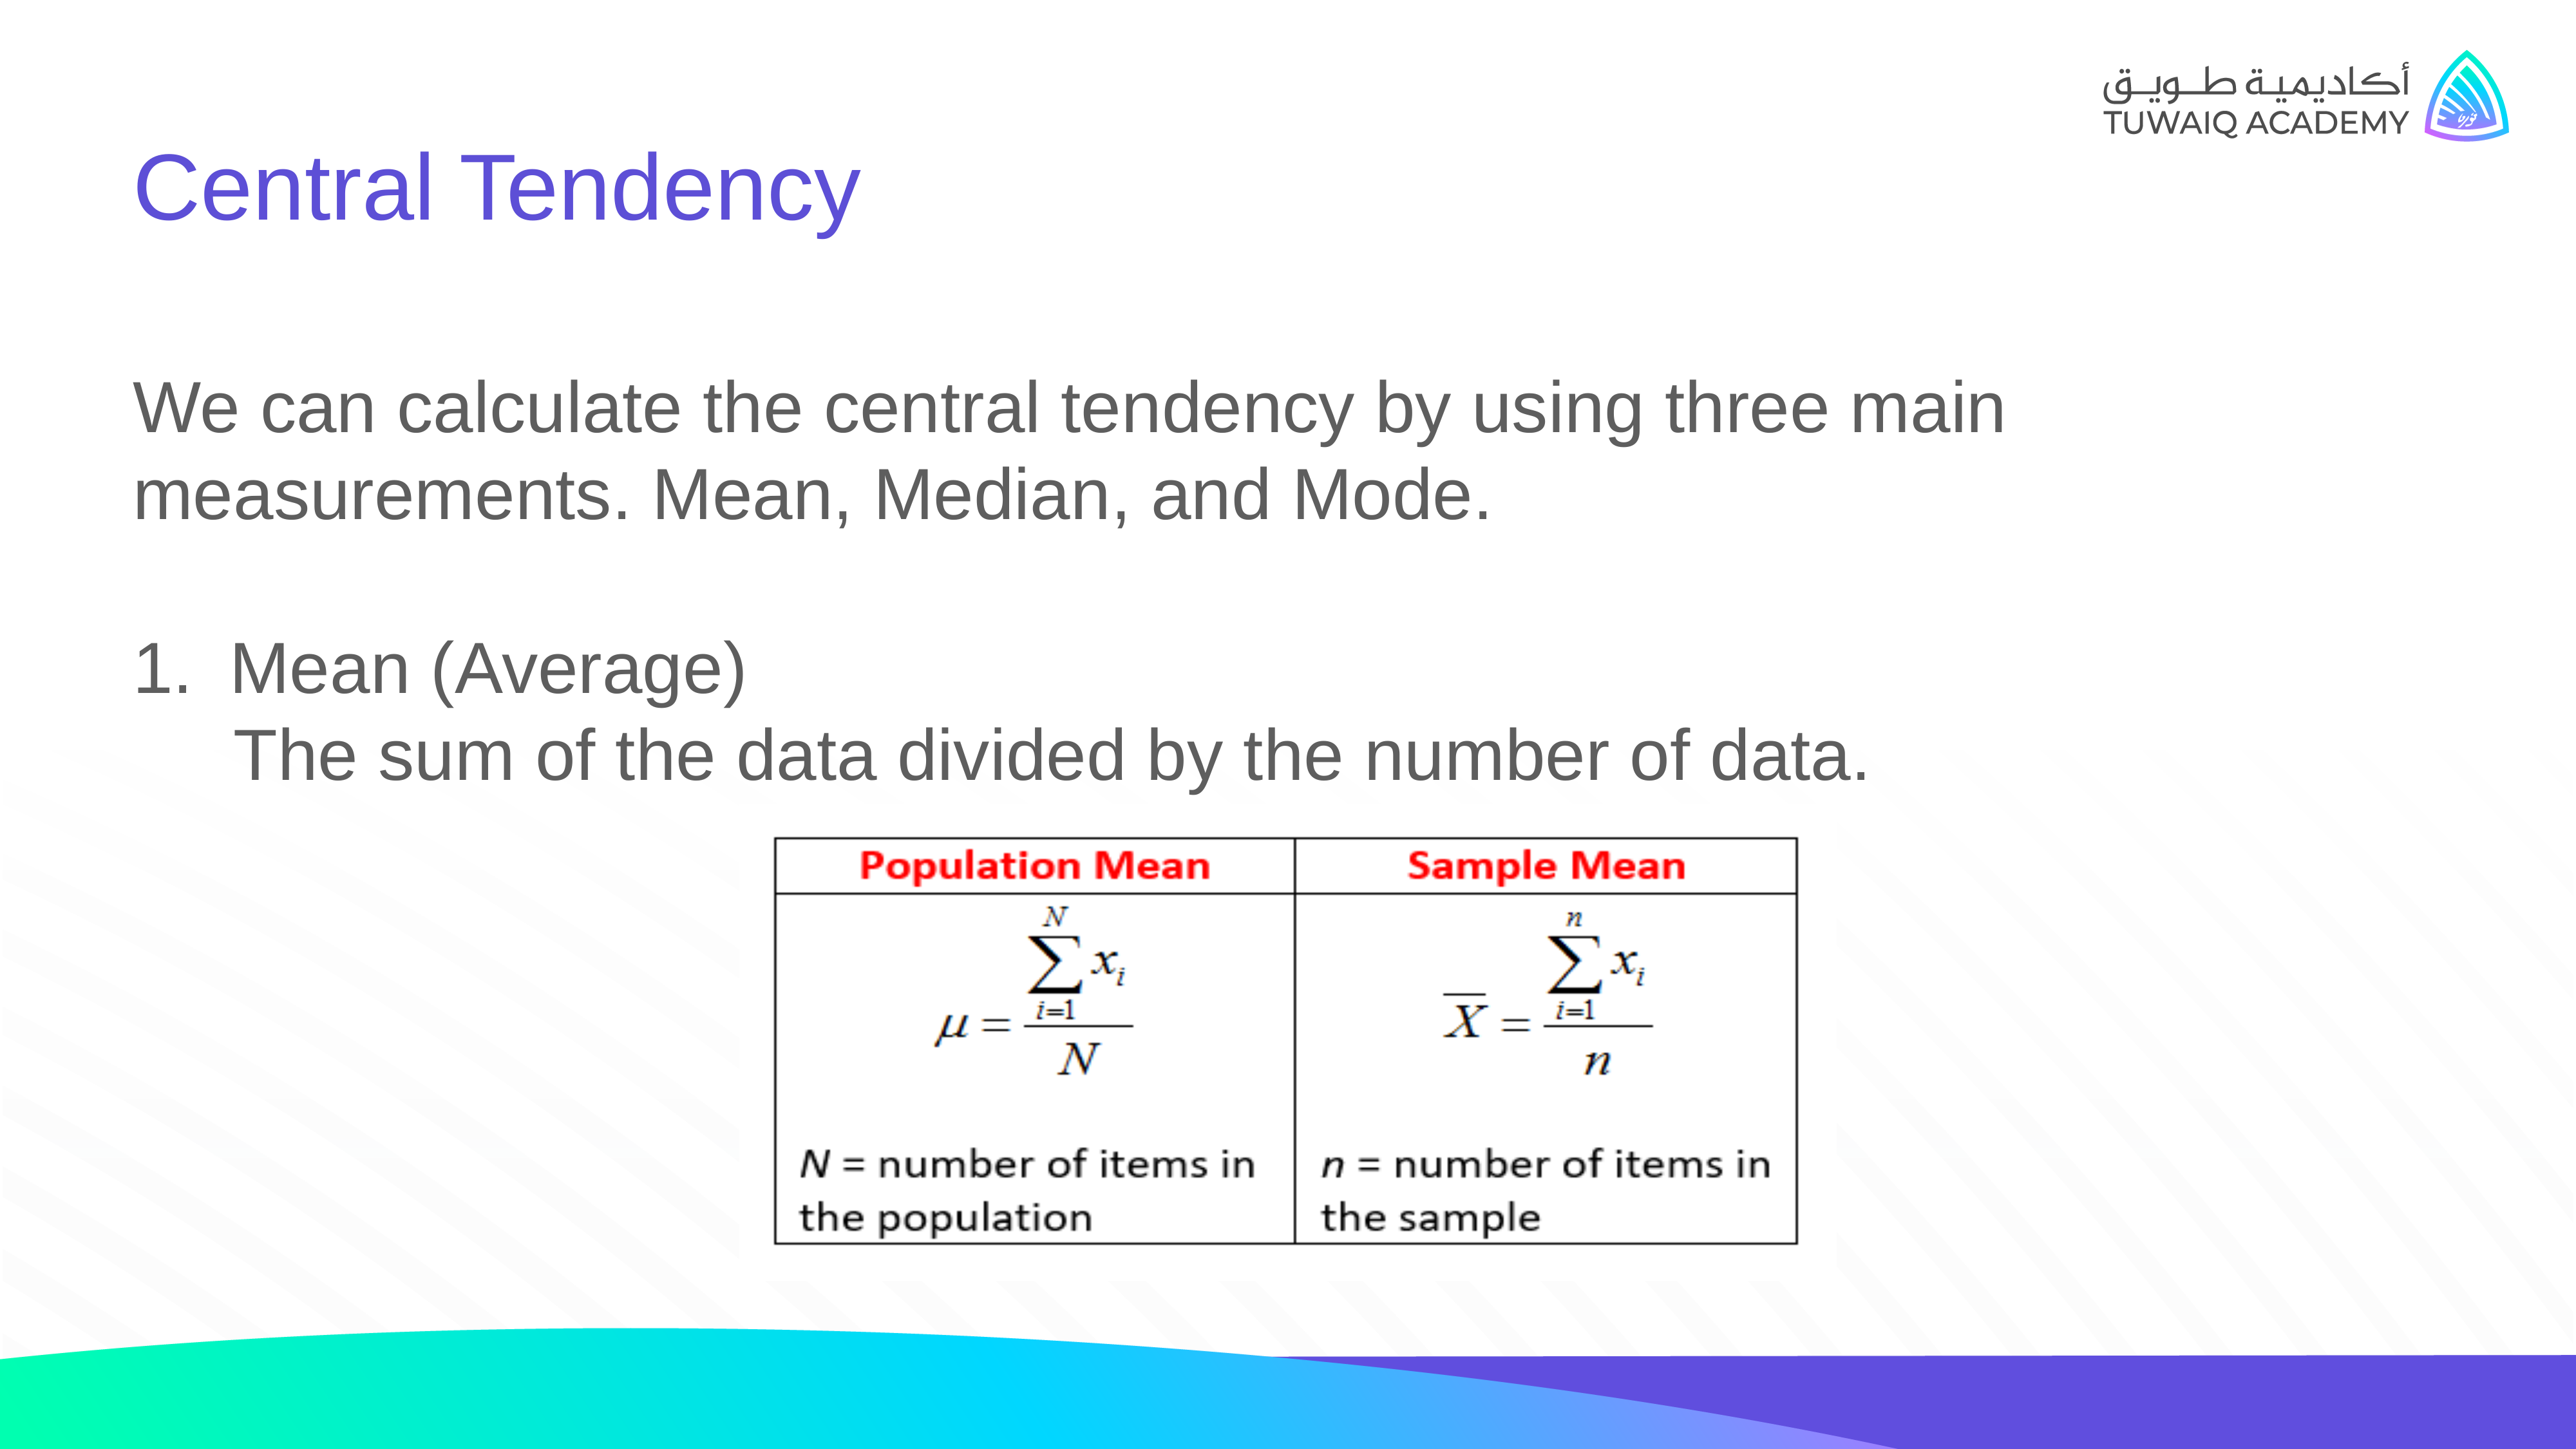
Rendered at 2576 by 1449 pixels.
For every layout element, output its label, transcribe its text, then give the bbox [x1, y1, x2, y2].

picture [0, 0, 2576, 1449]
text_box Central Tendency [127, 55, 2449, 244]
text_box We can calculate the central tendency by using three main measurements. Mean, Median, and Mode. Mean (Average) The sum of the data divided by the number of data. [127, 248, 2250, 800]
